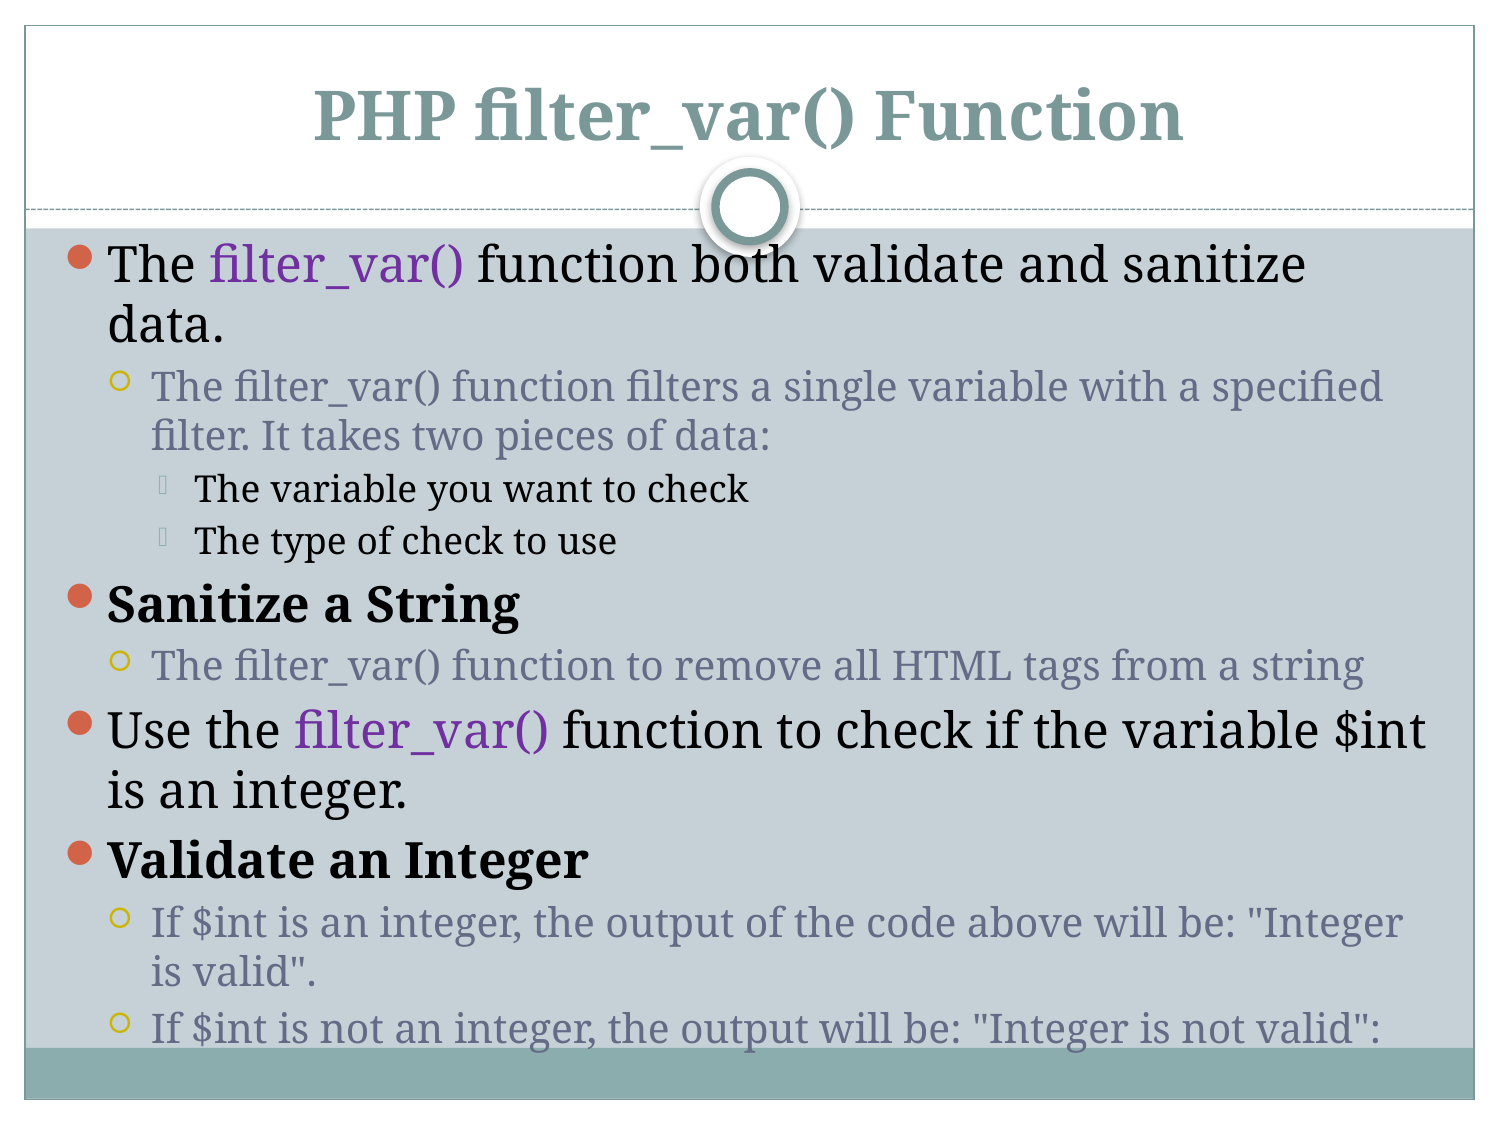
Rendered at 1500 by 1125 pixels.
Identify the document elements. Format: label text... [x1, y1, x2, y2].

title PHP filter_var() Function [49, 37, 1450, 162]
list The filter_var() function both validate and sanitize data. The filter_var() function filters a single variable with a specified filter. It takes two pieces of data: The variable you want to check The type of check to use Sanitize a String The filter_var() function to remove all HTML tags from a string Use the filter_var() function to check if the variable $int is an integer. Validate an Integer If $int is an integer, the output of the code above will be: "Integer is valid". If $int is not an integer, the output will be: "Integer is not valid": [49, 224, 1445, 1062]
